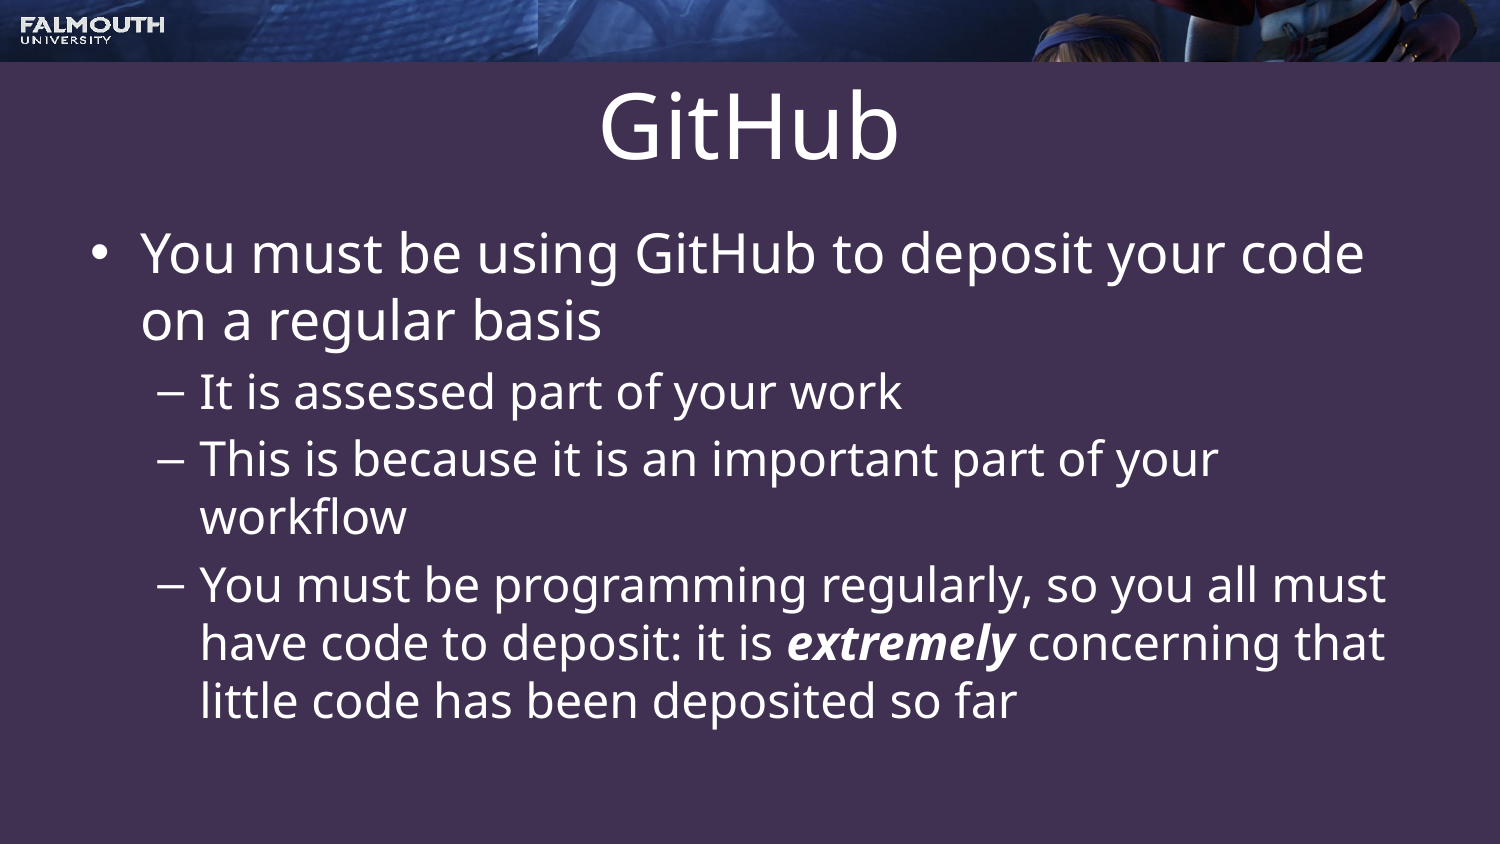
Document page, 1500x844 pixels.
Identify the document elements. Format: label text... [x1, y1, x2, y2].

title GitHub [75, 52, 1425, 194]
picture [0, 0, 1500, 62]
list You must be using GitHub to deposit your code on a regular basis It is assessed part of your work This is because it is an important part of your workflow You must be programming regularly, so you all must have code to deposit: it is extremely concerning that little code has been deposited so far [75, 210, 1425, 768]
